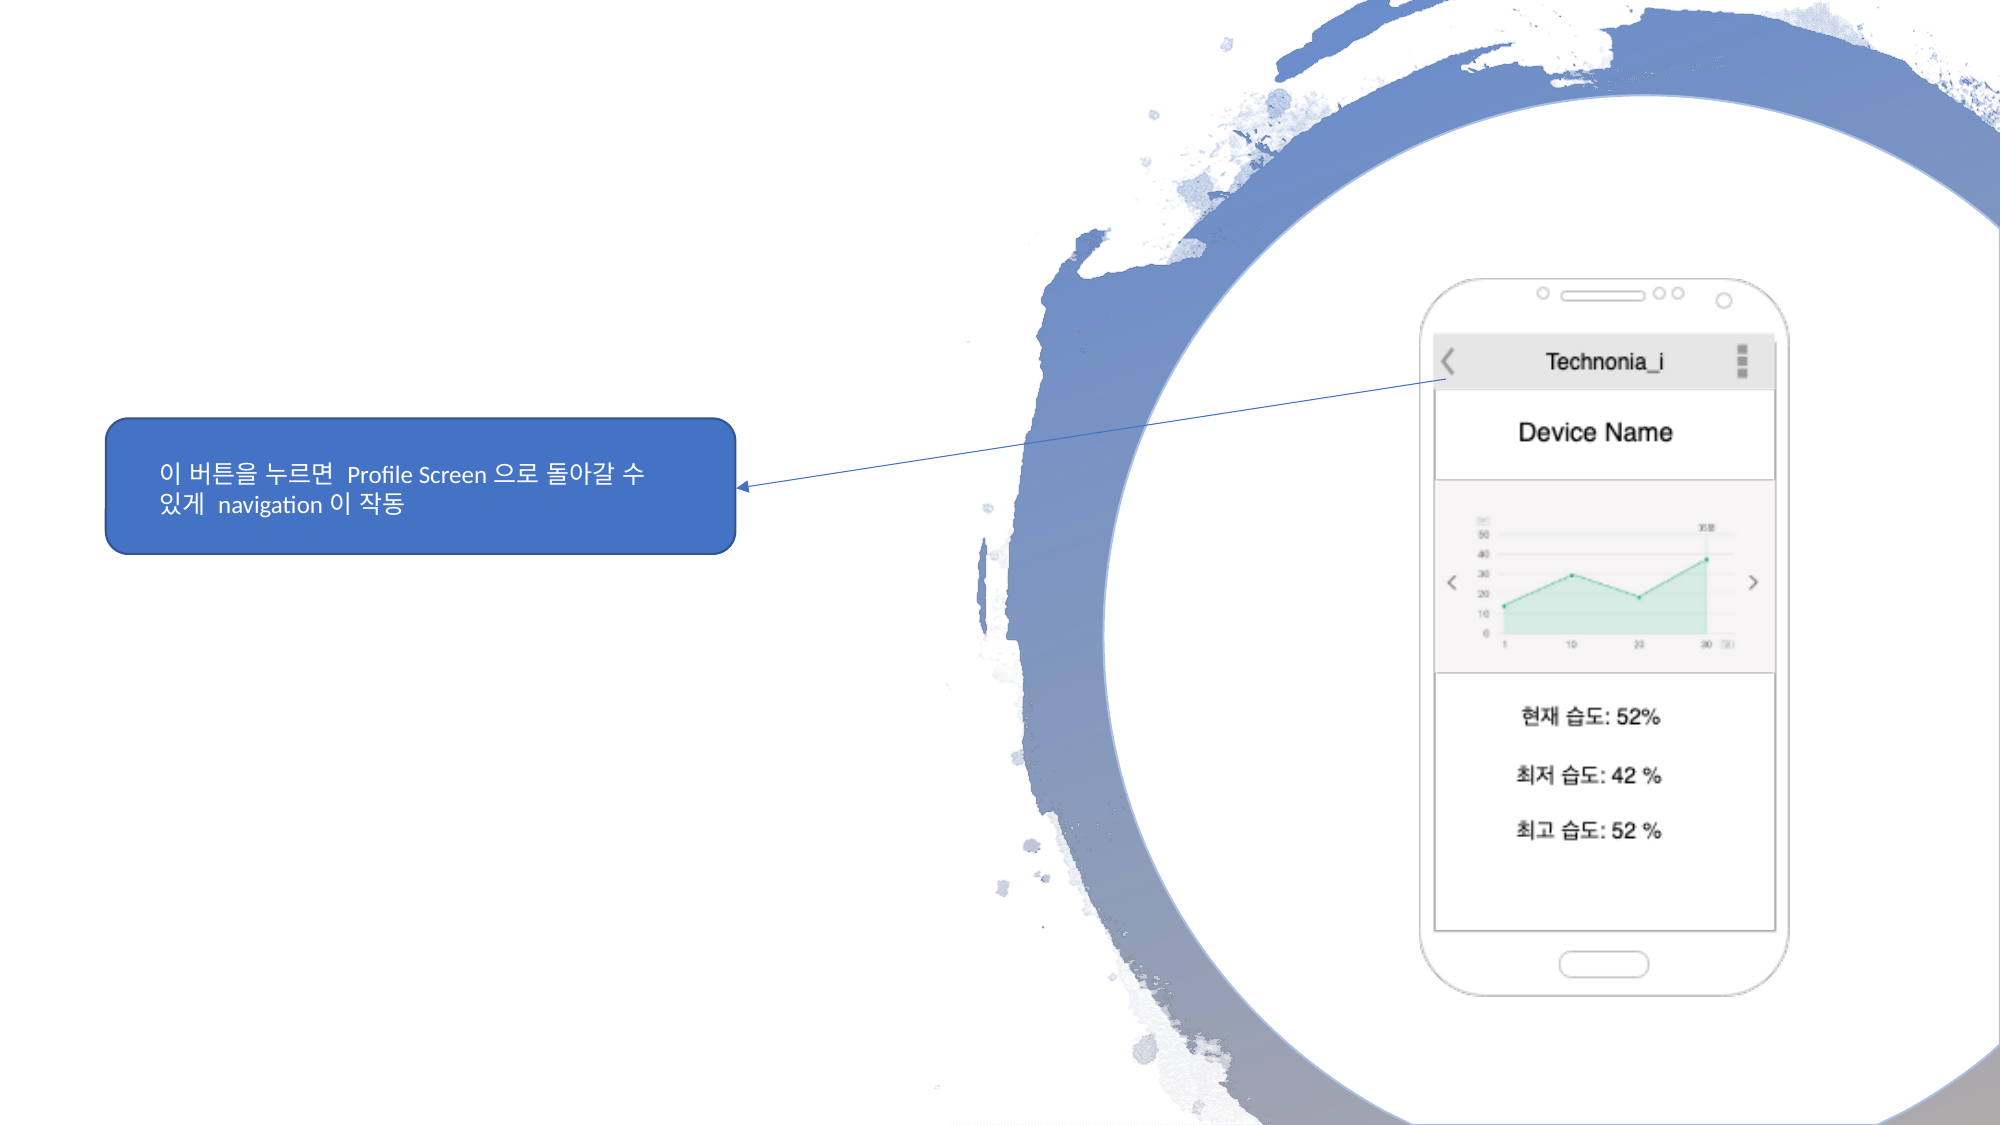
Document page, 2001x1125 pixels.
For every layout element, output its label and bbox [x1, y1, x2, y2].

text_box [736, 379, 1446, 489]
picture [0, 0, 2000, 1125]
